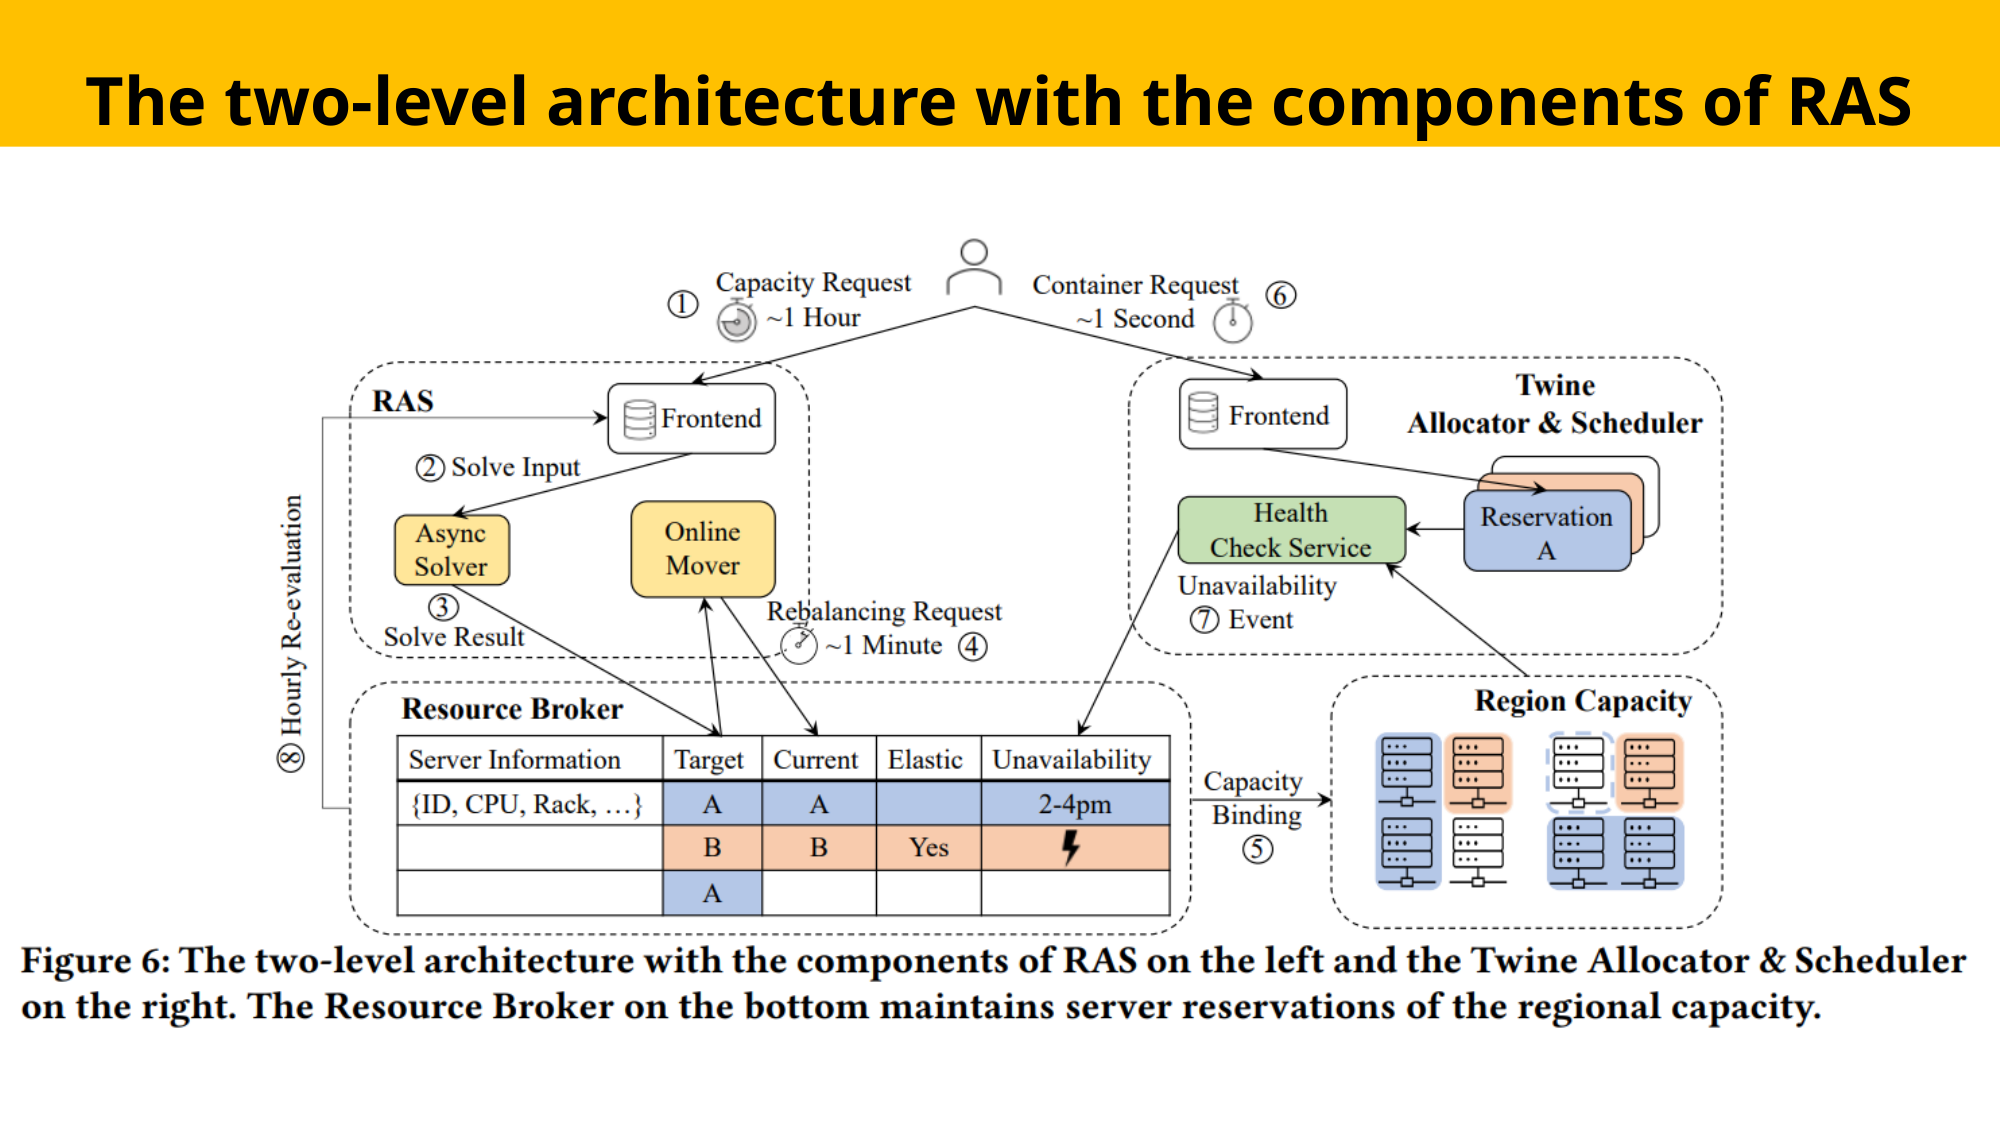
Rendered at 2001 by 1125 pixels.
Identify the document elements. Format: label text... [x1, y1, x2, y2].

title The two-level architecture with the components of RAS [0, 0, 2000, 147]
picture [0, 201, 2000, 1045]
